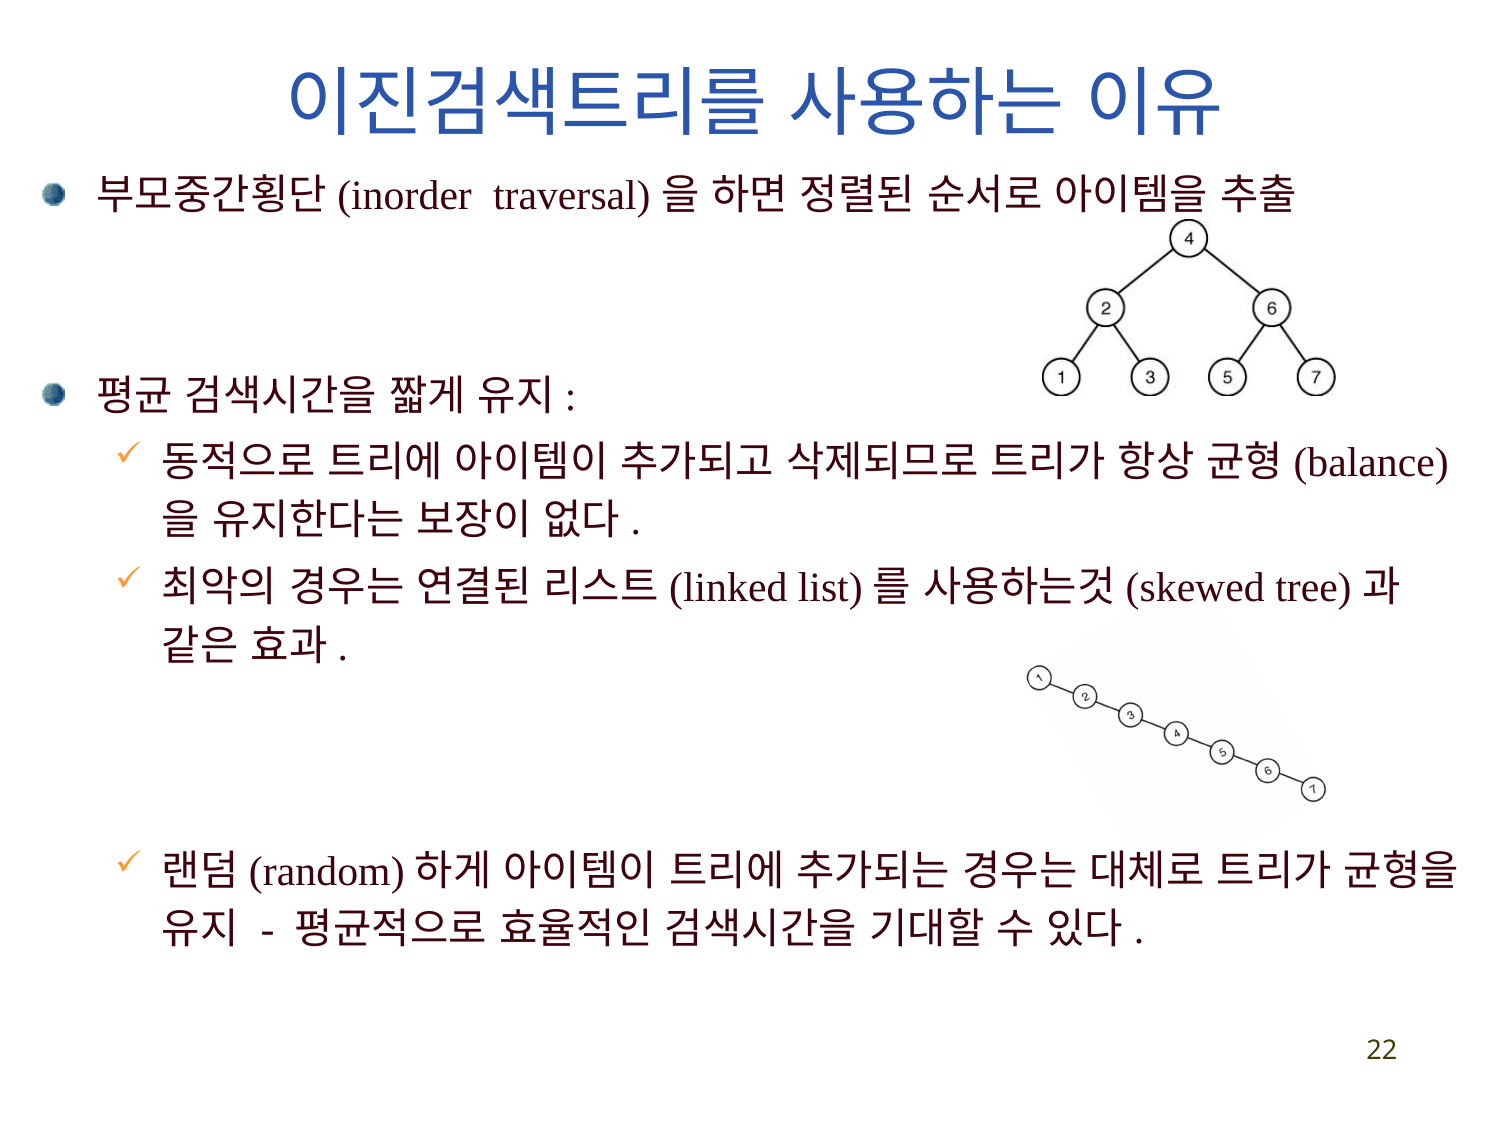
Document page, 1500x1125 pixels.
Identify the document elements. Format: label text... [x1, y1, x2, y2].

picture [1074, 602, 1278, 865]
picture [39, 380, 65, 406]
picture [39, 180, 65, 206]
slide_number 22 [1099, 1024, 1413, 1101]
list 부모중간횡단(inorder traversal)을 하면 정렬된 순서로 아이템을 추출 평균 검색시간을 짧게 유지: 동적으로 트리에 아이템이 추가되고 삭제되므로 트리가 항상 균형(balance)을 유지한다는 보장이 없다. 최악의 경우는 연결된 리스트(linked list)를 사용하는것(skewed tree)과 같은 효과. 랜덤(random)하게 아이템이 트리에 추가되는 경우는 대체로 트리가 균형을 유지 - 평균적으로 효율적인 검색시간을 기대할 수 있다. [24, 152, 1475, 973]
title 이진검색트리를 사용하는 이유 [117, 46, 1393, 152]
picture [1042, 219, 1336, 397]
